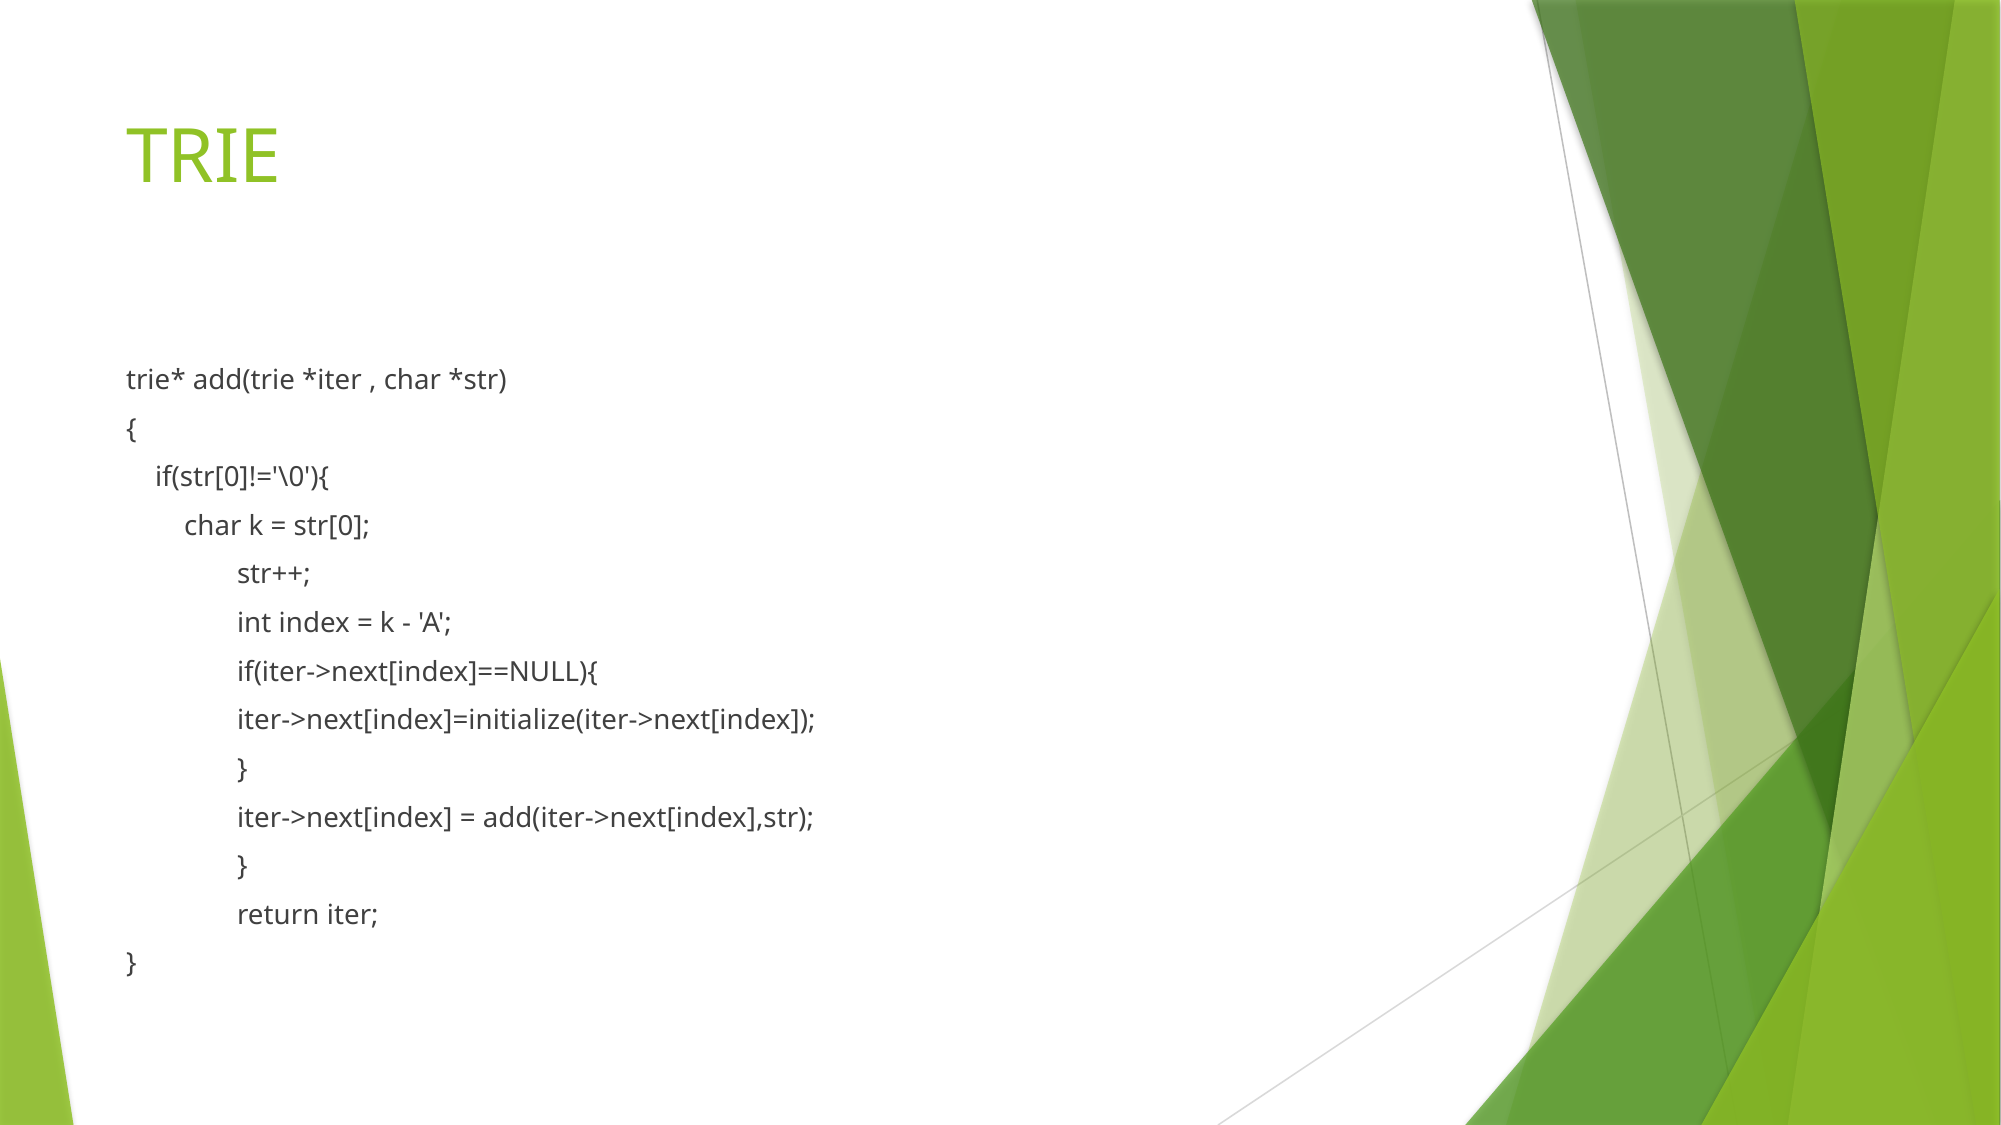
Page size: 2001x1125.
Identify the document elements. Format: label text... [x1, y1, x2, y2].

title TRIE [111, 99, 1522, 317]
list trie* add(trie *iter , char *str) { if(str[0]!='\0'){ char k = str[0]; str++; int index = k - 'A'; if(iter->next[index]==NULL){ iter->next[index]=initialize(iter->next[index]); } iter->next[index] = add(iter->next[index],str); } return iter; } [111, 354, 1522, 992]
